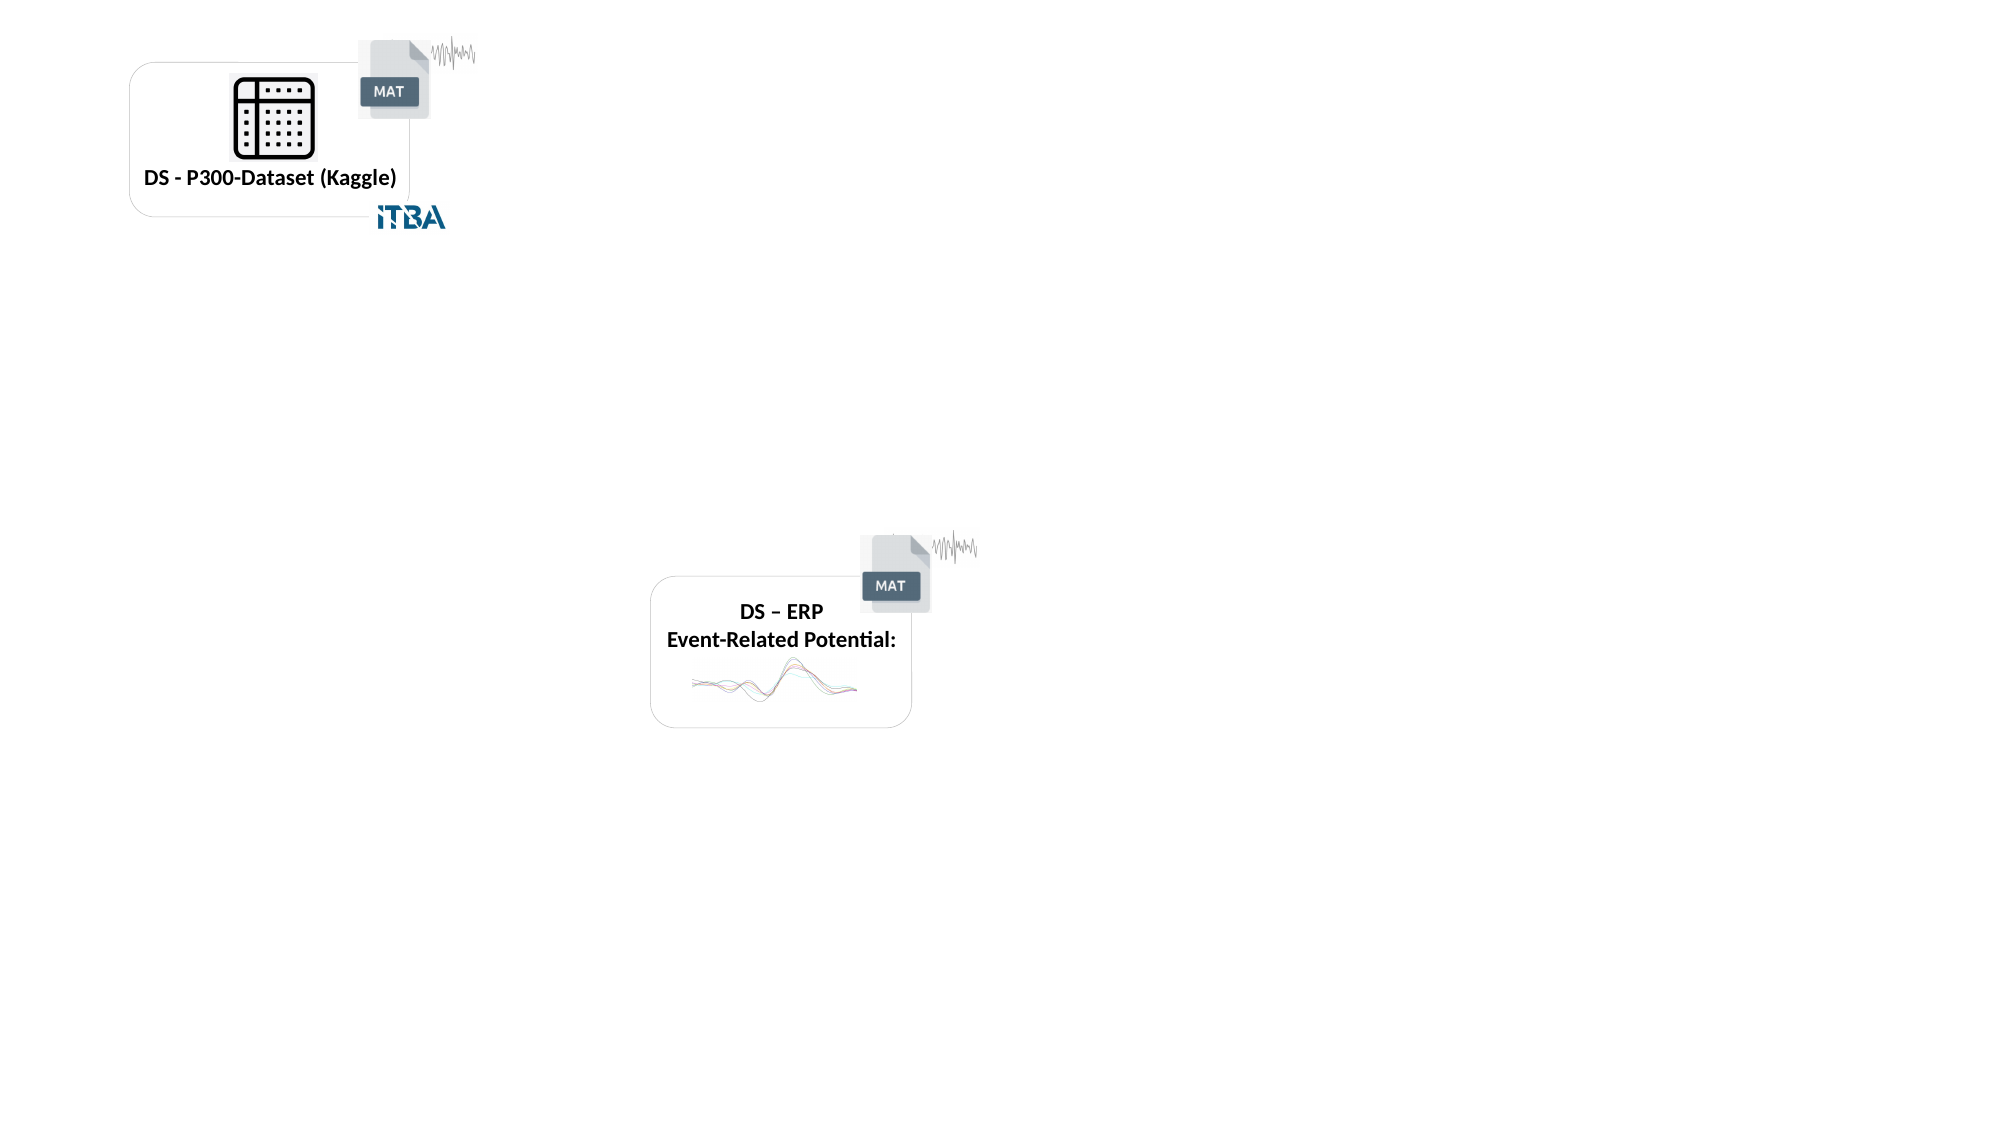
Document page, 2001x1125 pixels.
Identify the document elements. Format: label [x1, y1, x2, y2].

picture [358, 33, 478, 119]
text_box [648, 589, 652, 659]
text_box [649, 575, 913, 729]
picture [368, 201, 450, 235]
picture [860, 527, 980, 613]
text_box [128, 61, 411, 219]
picture [692, 657, 857, 702]
picture [229, 73, 318, 162]
text_box [410, 155, 418, 198]
